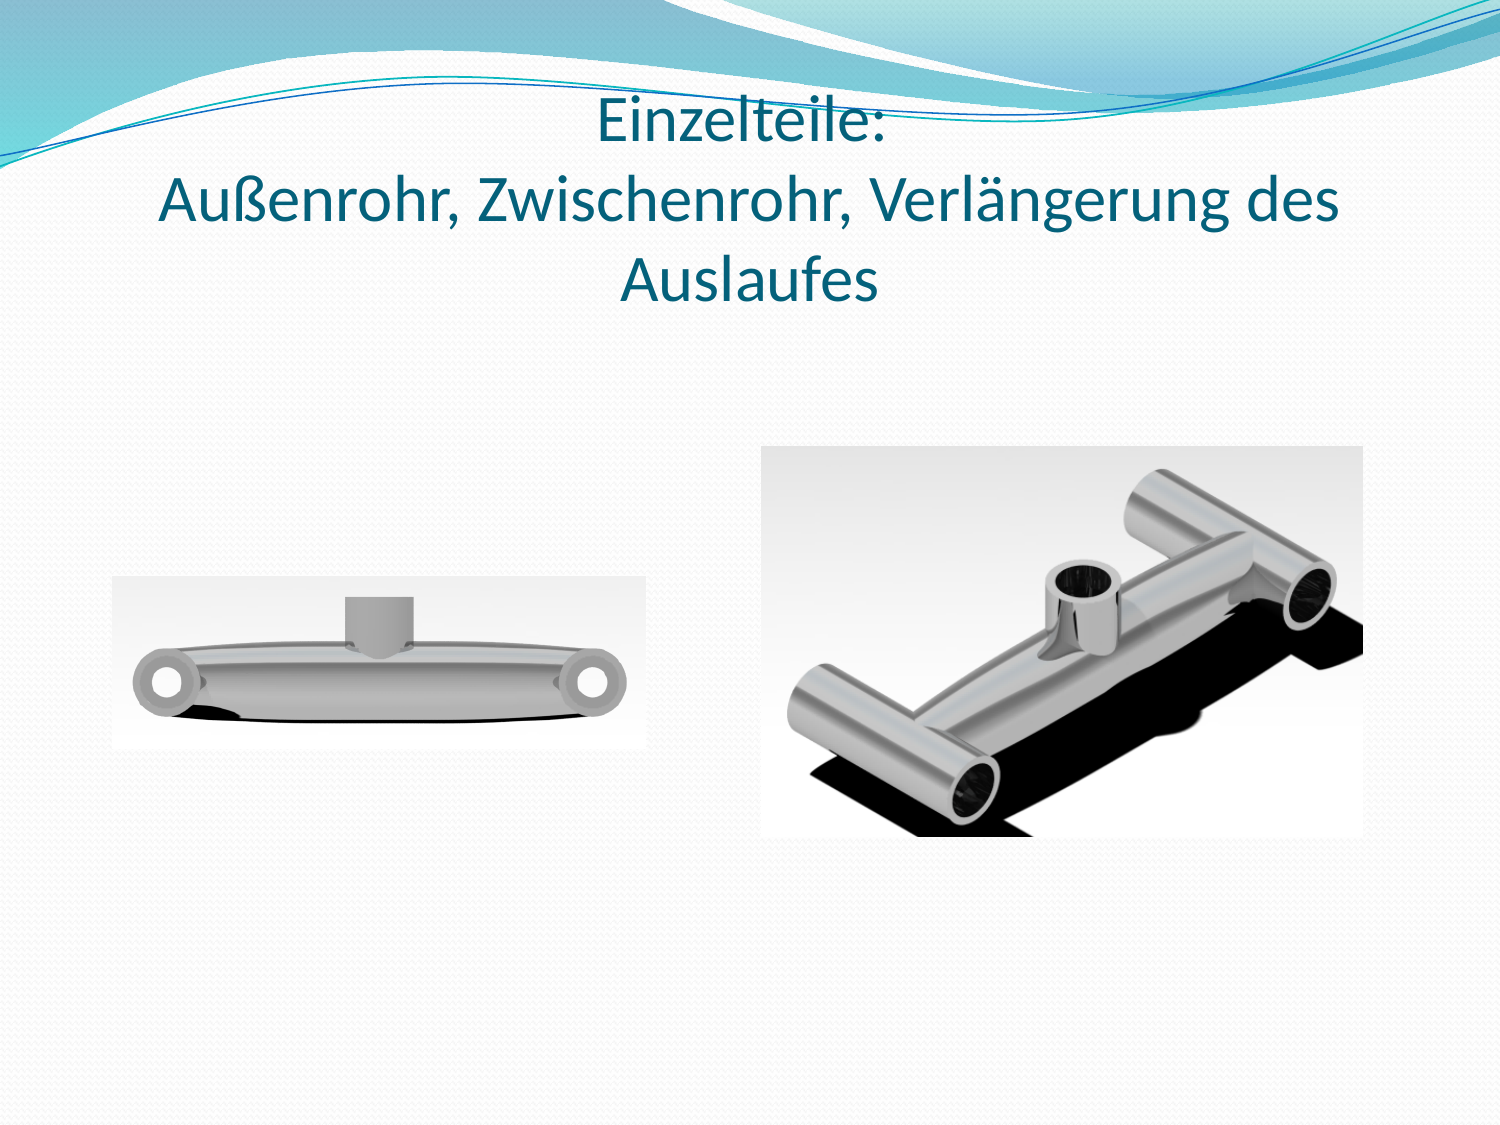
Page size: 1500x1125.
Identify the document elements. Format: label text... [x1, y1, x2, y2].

picture [761, 446, 1363, 837]
title Einzelteile: Außenrohr, Zwischenrohr, Verlängerung des Auslaufes [75, 78, 1425, 315]
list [111, 576, 646, 750]
